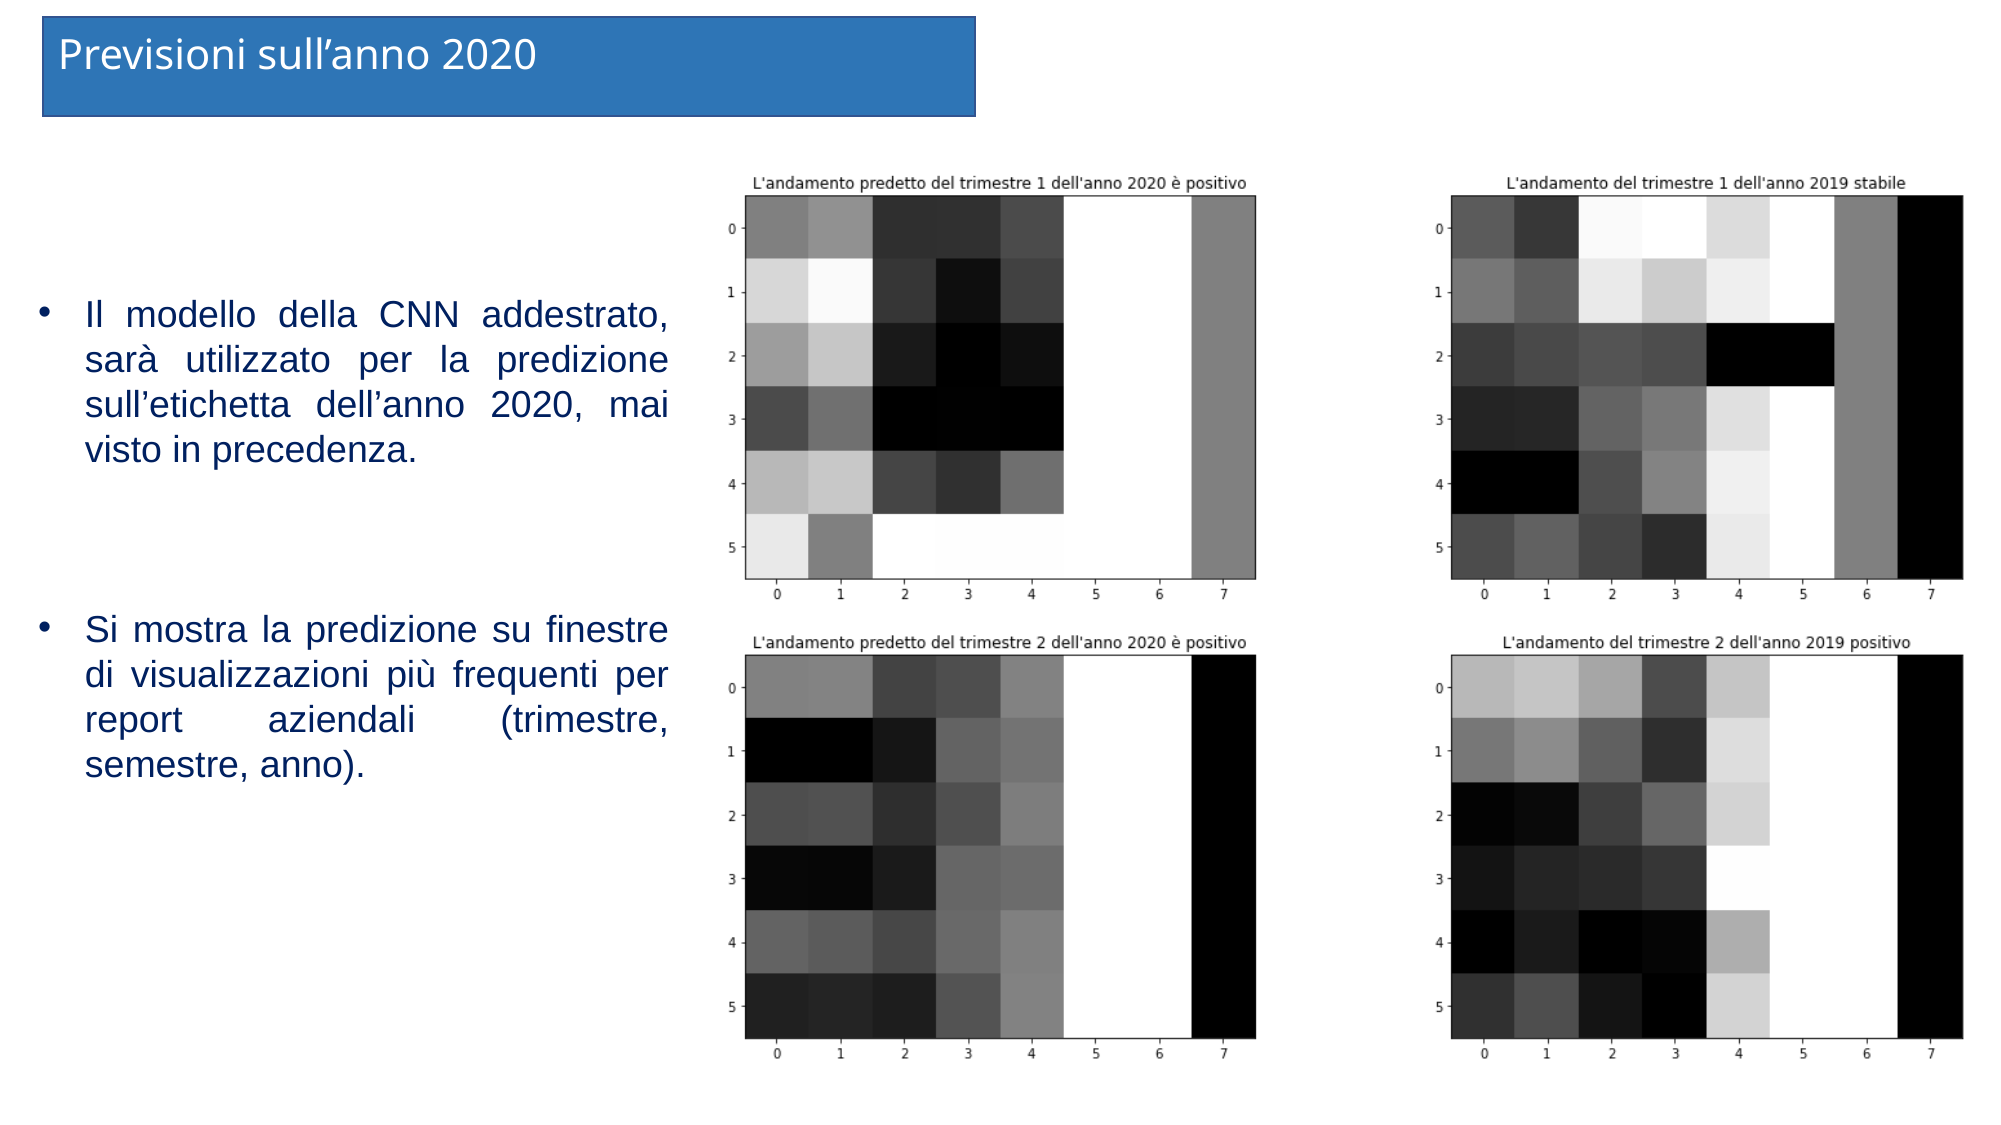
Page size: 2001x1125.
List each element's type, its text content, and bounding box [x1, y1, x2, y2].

picture [718, 167, 1970, 1069]
text_box [42, 16, 976, 117]
text_box Il modello della CNN addestrato, sarà utilizzato per la predizione sull’etichetta dell’anno 2020, mai visto in precedenza. Si mostra la predizione su finestre di visualizzazioni più frequenti per report aziendali (trimestre, semestre, anno). [0, 282, 684, 837]
text_box Previsioni sull’anno 2020 [43, 20, 1000, 85]
